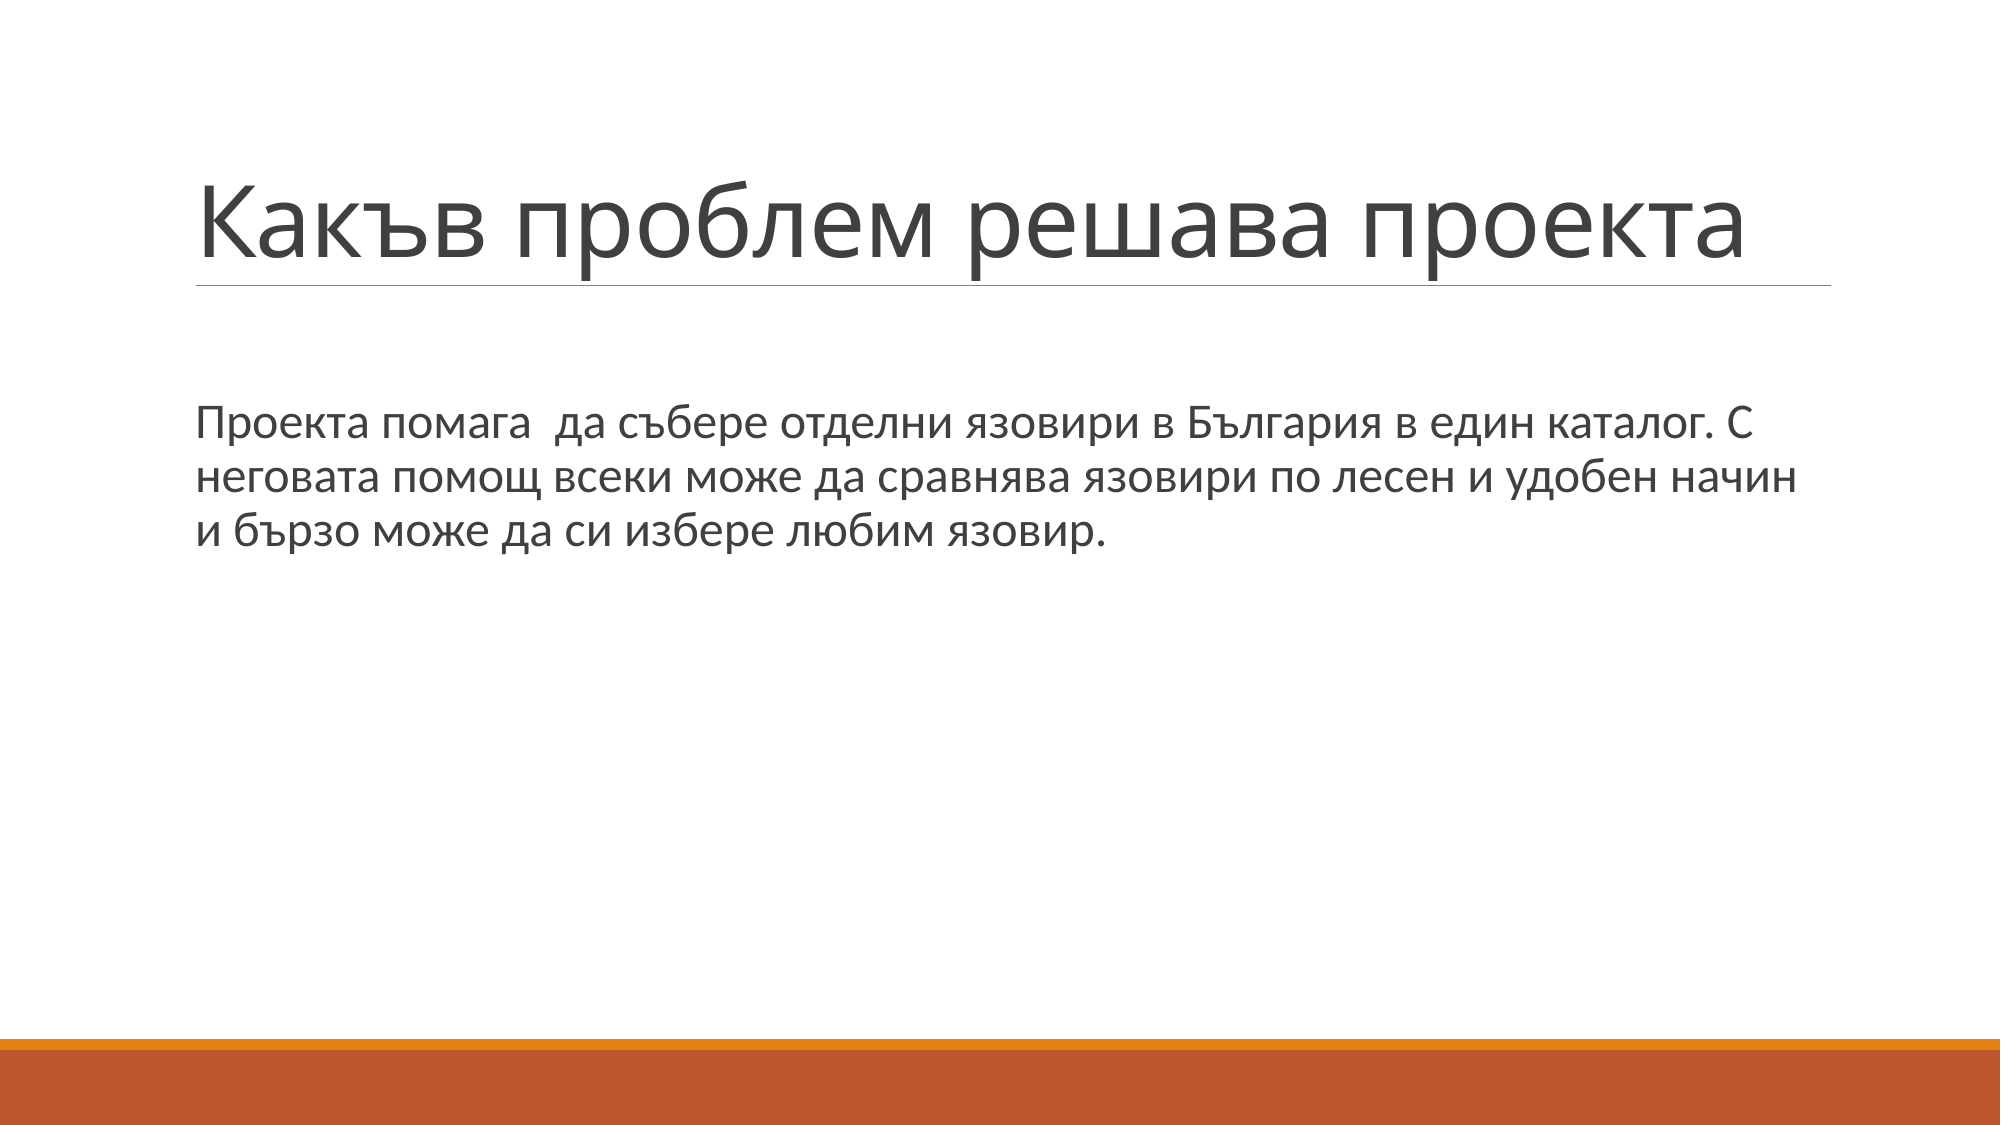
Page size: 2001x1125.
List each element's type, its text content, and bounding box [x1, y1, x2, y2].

title Какъв проблем решава проекта [180, 47, 1830, 285]
list Проекта помага да събере отделни язовири в България в един каталог. С неговата помощ всеки може да сравнява язовири по лесен и удобен начин и бързо може да си избере любим язовир. [180, 387, 1830, 963]
